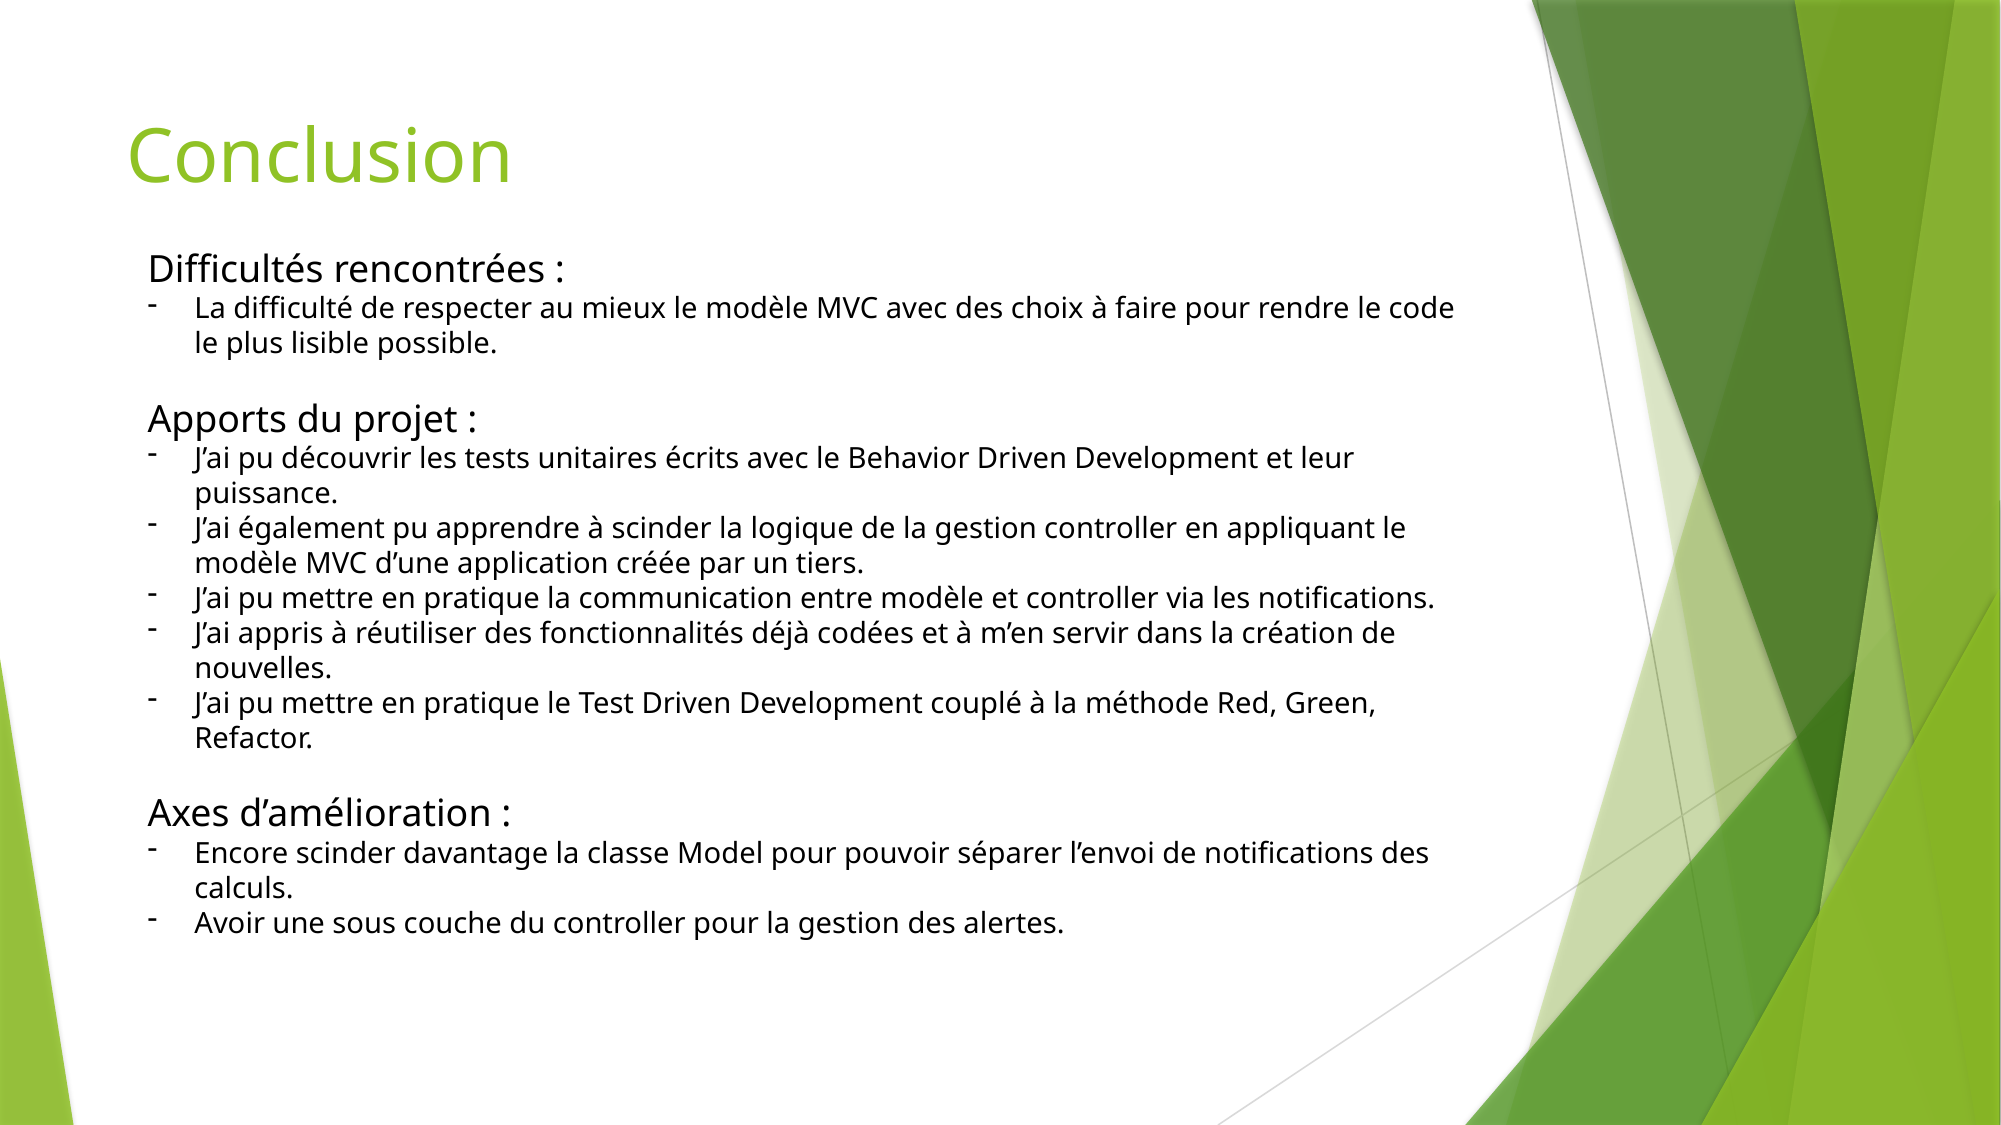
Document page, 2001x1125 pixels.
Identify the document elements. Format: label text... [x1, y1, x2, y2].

title Conclusion [111, 99, 1522, 317]
text_box Difficultés rencontrées : La difficulté de respecter au mieux le modèle MVC avec des choix à faire pour rendre le code le plus lisible possible. Apports du projet : J’ai pu découvrir les tests unitaires écrits avec le Behavior Driven Development et leur puissance. J’ai également pu apprendre à scinder la logique de la gestion controller en appliquant le modèle MVC d’une application créée par un tiers. J’ai pu mettre en pratique la communication entre modèle et controller via les notifications. J’ai appris à réutiliser des fonctionnalités déjà codées et à m’en servir dans la création de nouvelles. J’ai pu mettre en pratique le Test Driven Development couplé à la méthode Red, Green, Refactor. Axes d’amélioration : Encore scinder davantage la classe Model pour pouvoir séparer l’envoi de notifications des calculs. Avoir une sous couche du controller pour la gestion des alertes. [132, 237, 1492, 947]
